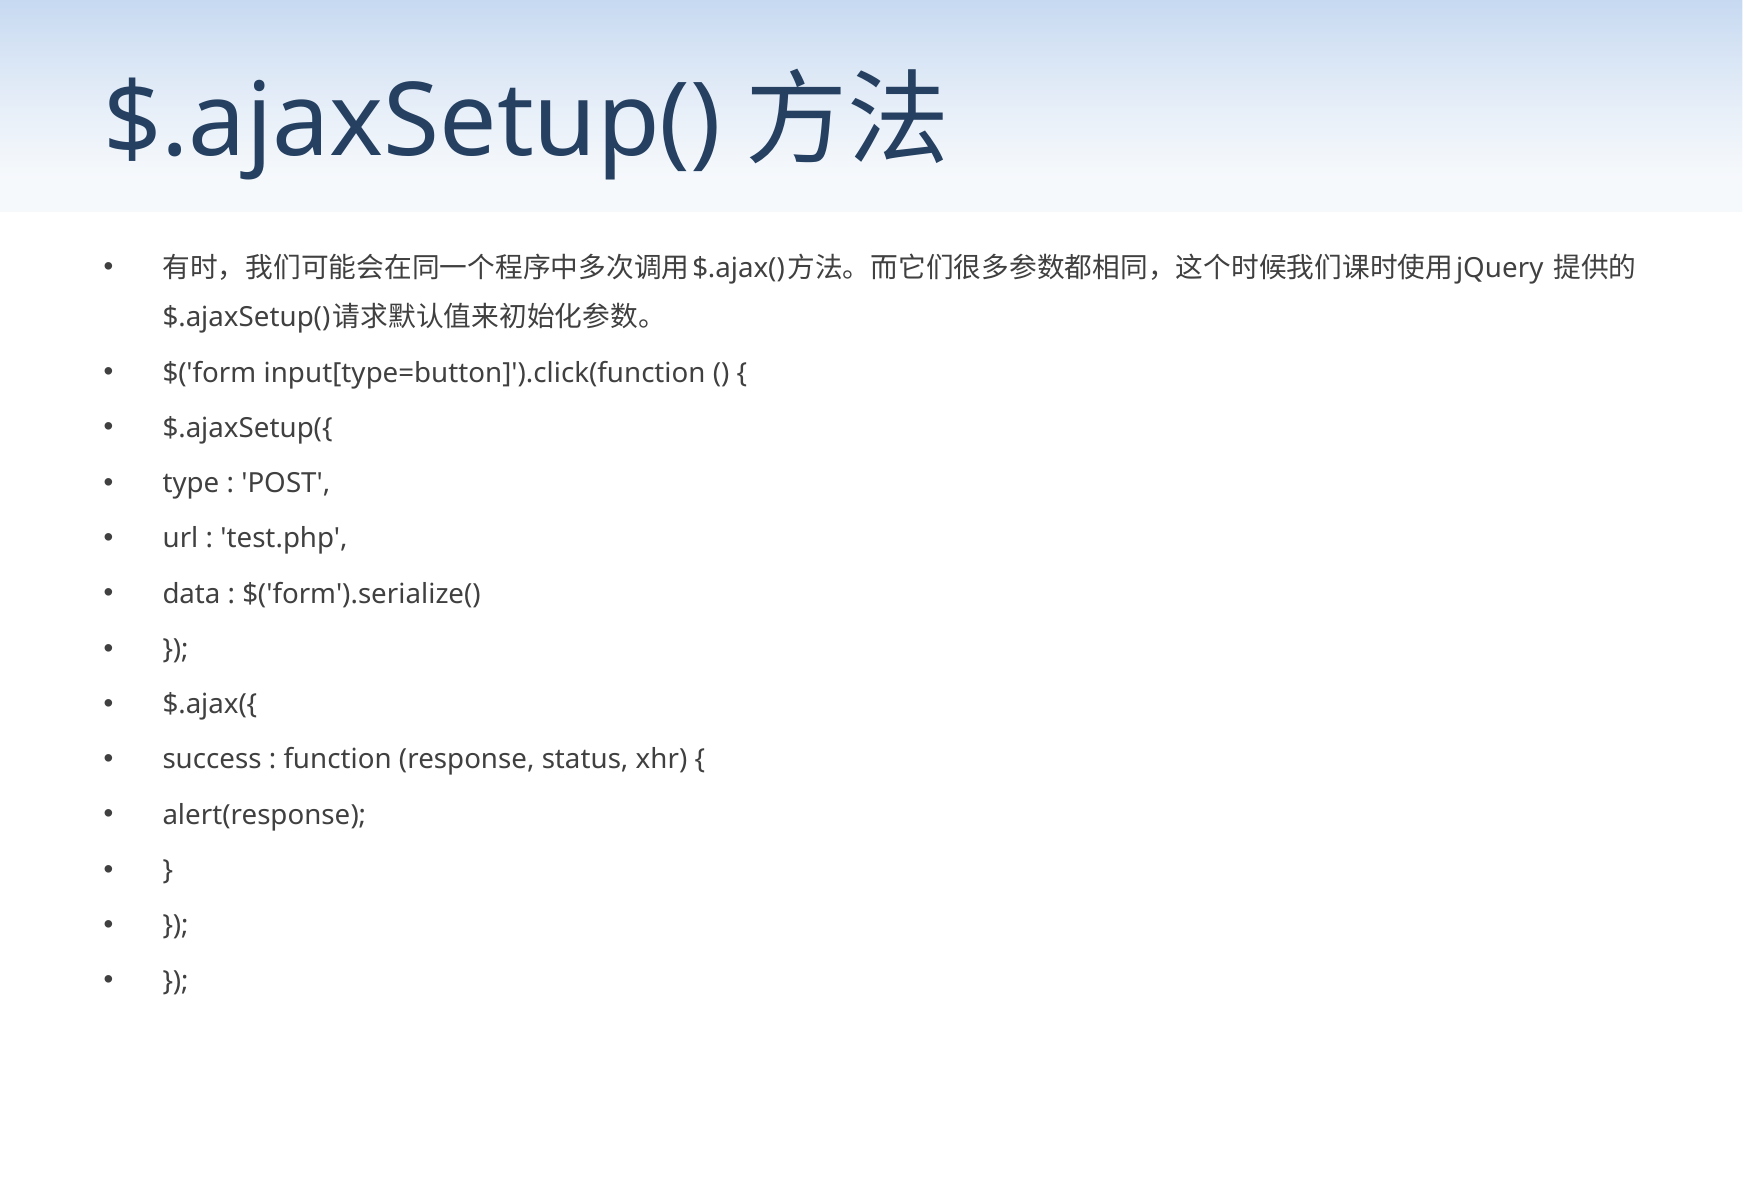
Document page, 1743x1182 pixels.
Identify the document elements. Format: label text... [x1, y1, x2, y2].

list 有时，我们可能会在同一个程序中多次调用$.ajax()方法。而它们很多参数都相同，这个时候我们课时使用jQuery 提供的$.ajaxSetup()请求默认值来初始化参数。 $('form input[type=button]').click(function () { $.ajaxSetup({ type : 'POST', url : 'test.php', data : $('form').serialize() }); $.ajax({ success : function (response, status, xhr) { alert(response); } }); }); [87, 224, 1656, 1004]
title $.ajaxSetup()方法 [87, 15, 1656, 213]
